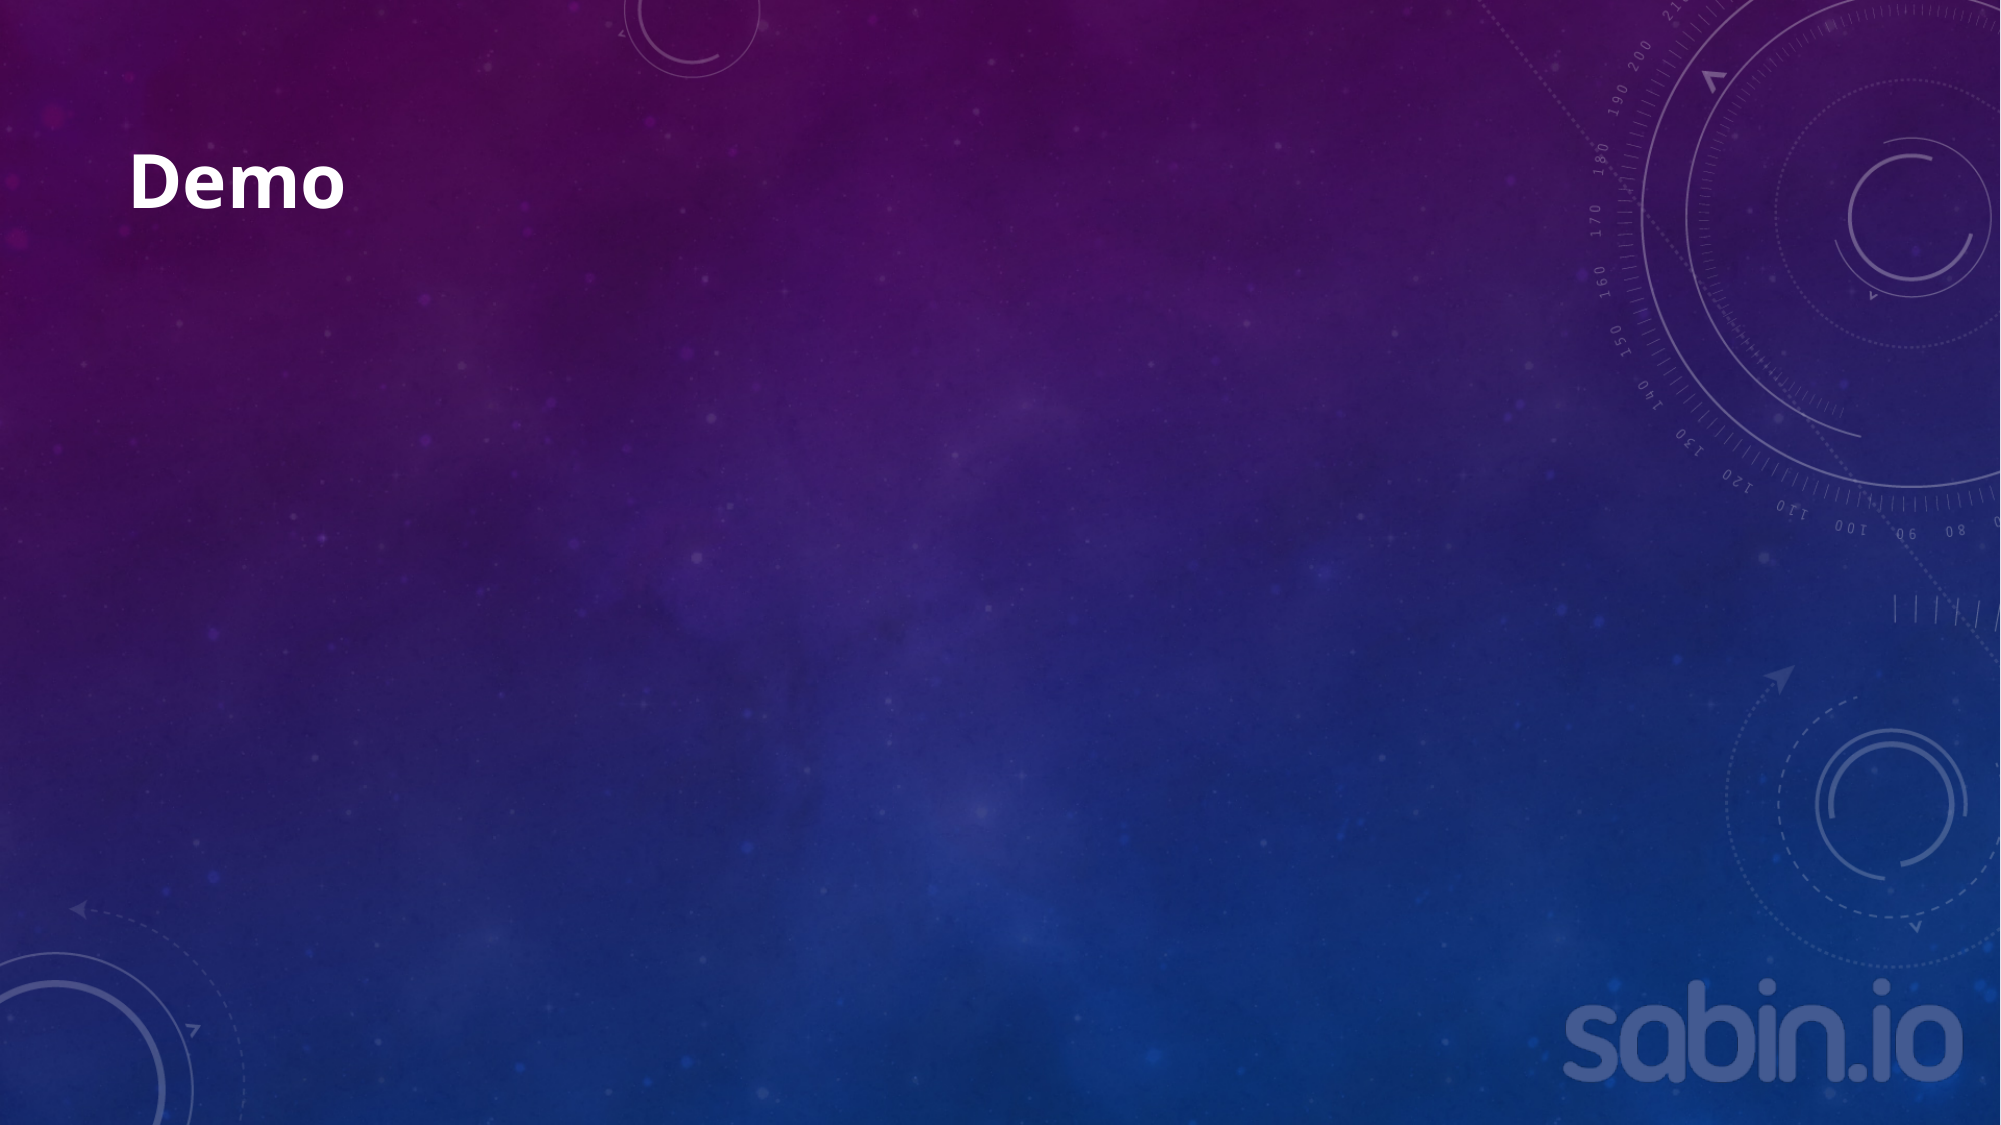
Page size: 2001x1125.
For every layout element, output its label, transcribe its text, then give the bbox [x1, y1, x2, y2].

picture [0, 0, 2001, 1125]
title Demo [112, 99, 1775, 258]
